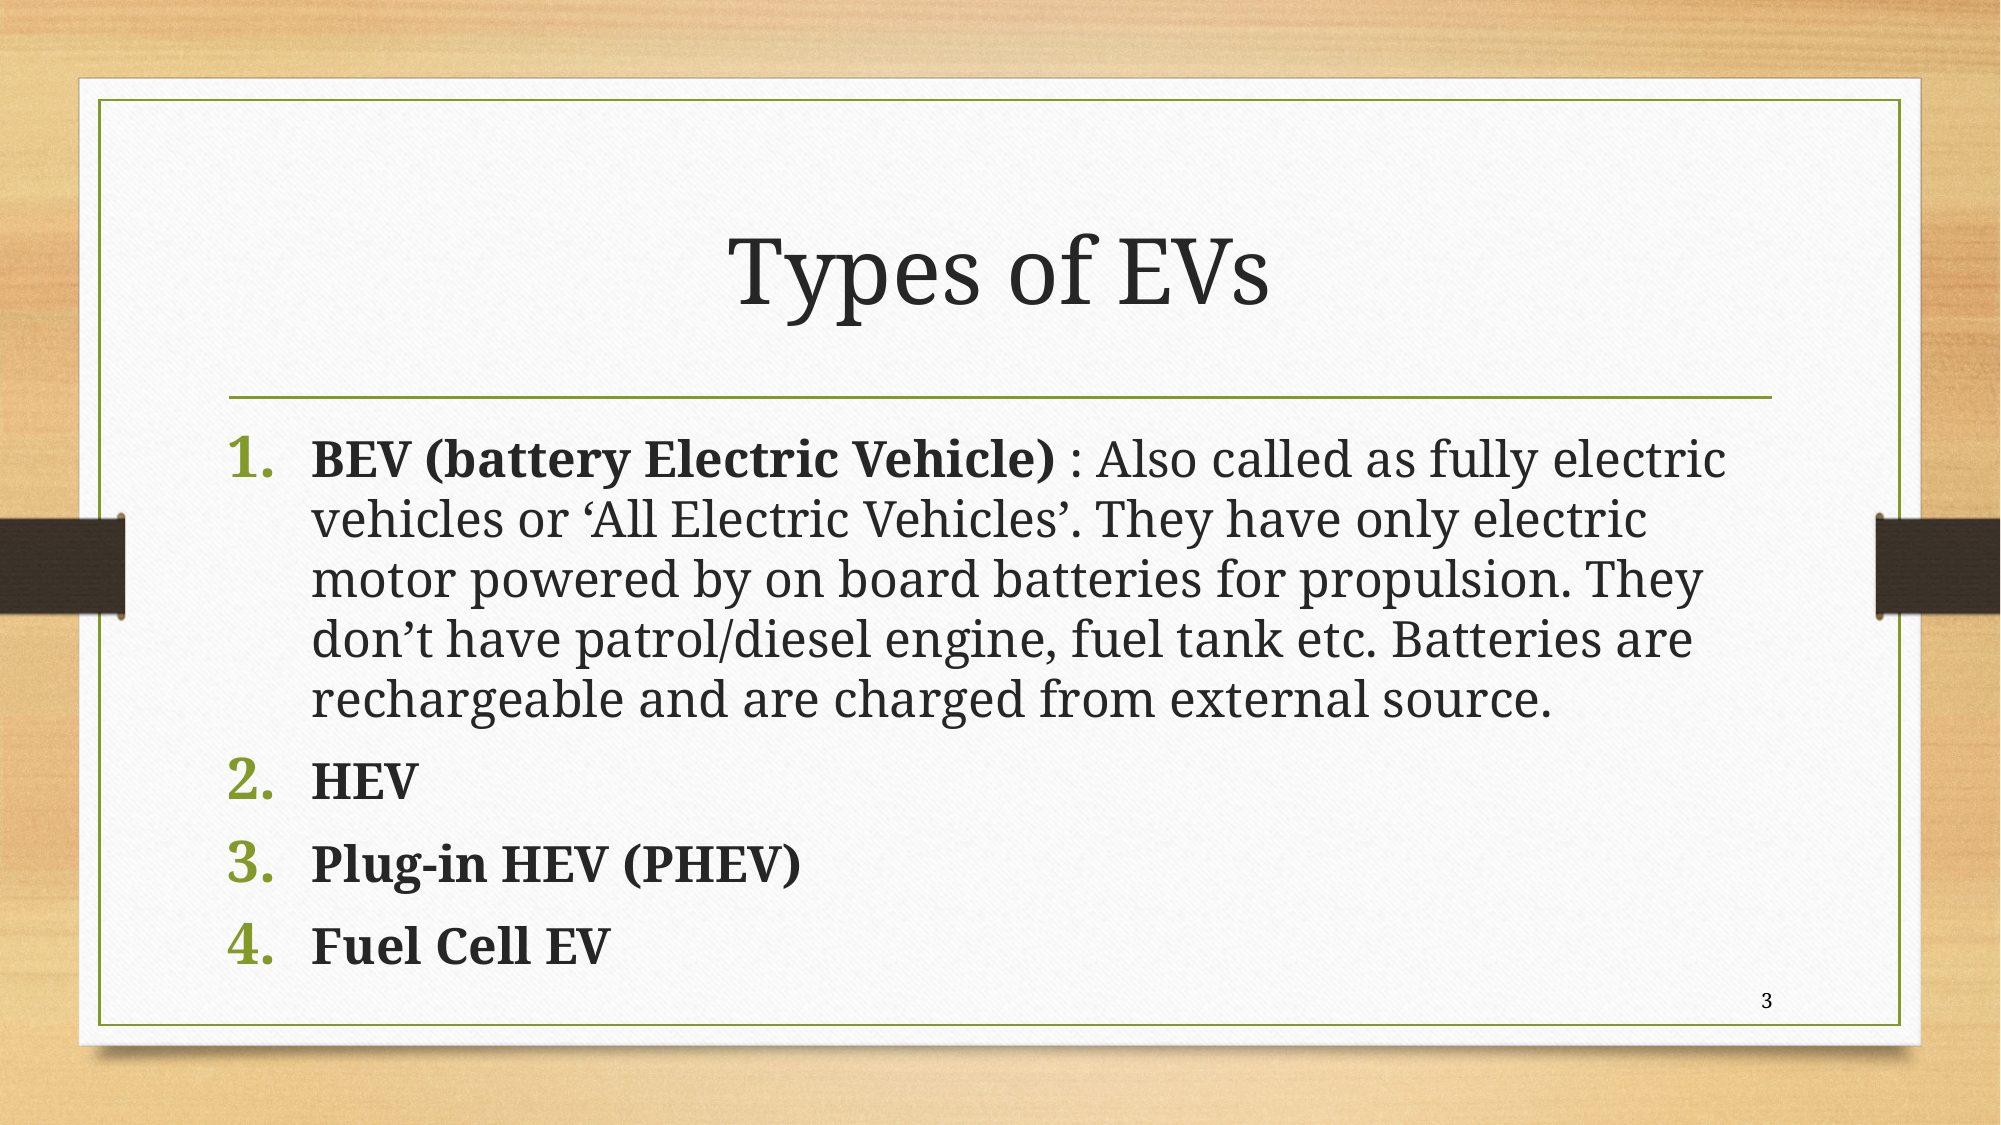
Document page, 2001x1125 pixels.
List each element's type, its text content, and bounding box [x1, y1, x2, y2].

title Types of EVs [212, 161, 1788, 375]
picture [0, 0, 2001, 1125]
list BEV (battery Electric Vehicle) : Also called as fully electric vehicles or ‘All Electric Vehicles’. They have only electric motor powered by on board batteries for propulsion. They don’t have patrol/diesel engine, fuel tank etc. Batteries are rechargeable and are charged from external source. HEV Plug-in HEV (PHEV) Fuel Cell EV [212, 419, 1788, 964]
slide_number 3 [1698, 979, 1788, 1025]
